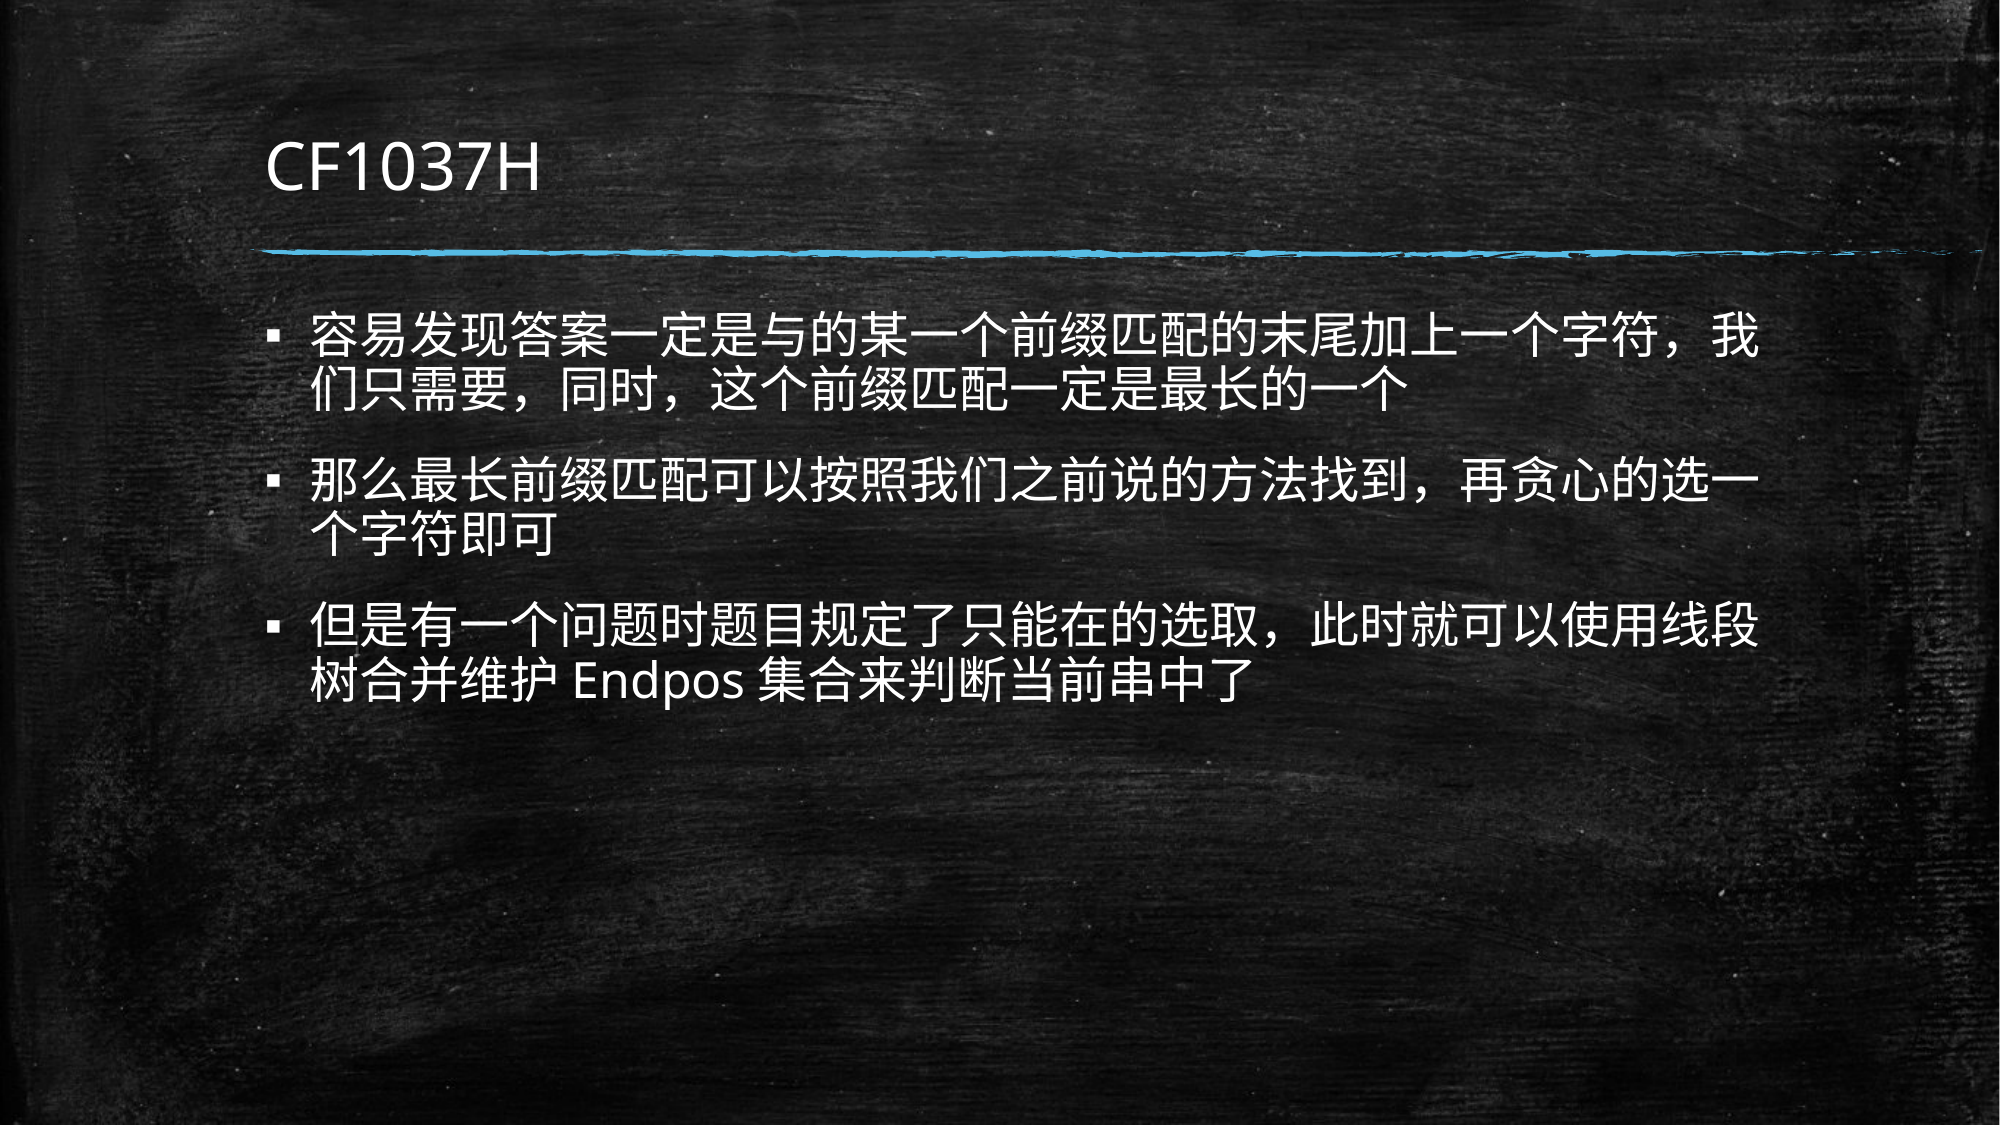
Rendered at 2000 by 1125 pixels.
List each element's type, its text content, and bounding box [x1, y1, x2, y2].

title CF1037H [249, 45, 1750, 213]
